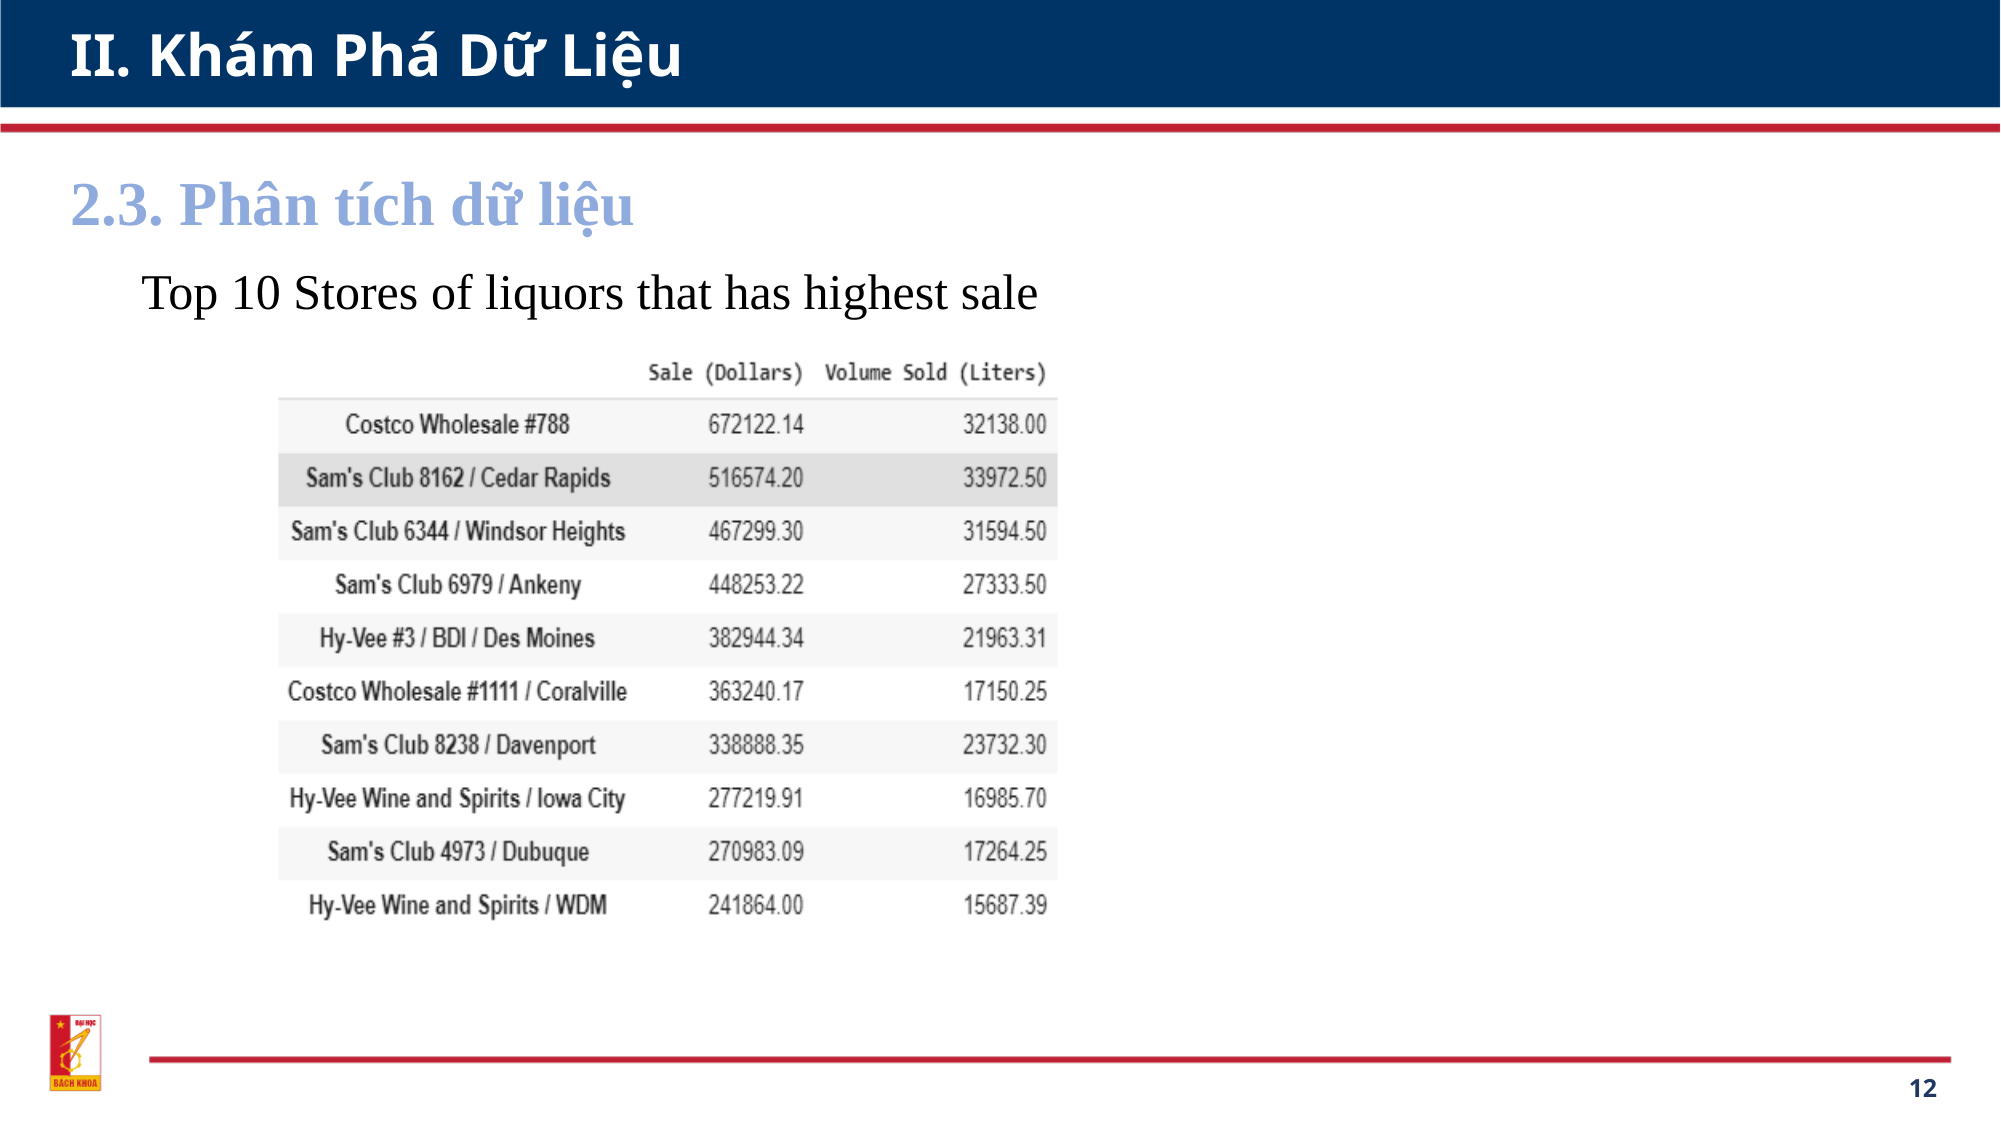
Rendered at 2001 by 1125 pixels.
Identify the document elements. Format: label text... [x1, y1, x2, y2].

text_box Top 10 Stores of liquors that has highest sale [126, 252, 1424, 328]
slide_number 12 [1502, 1065, 1953, 1125]
title II. Khám Phá Dữ Liệu [55, 18, 1945, 90]
picture [0, 0, 2001, 1125]
text_box 2.3. Phân tích dữ liệu [55, 147, 1803, 271]
